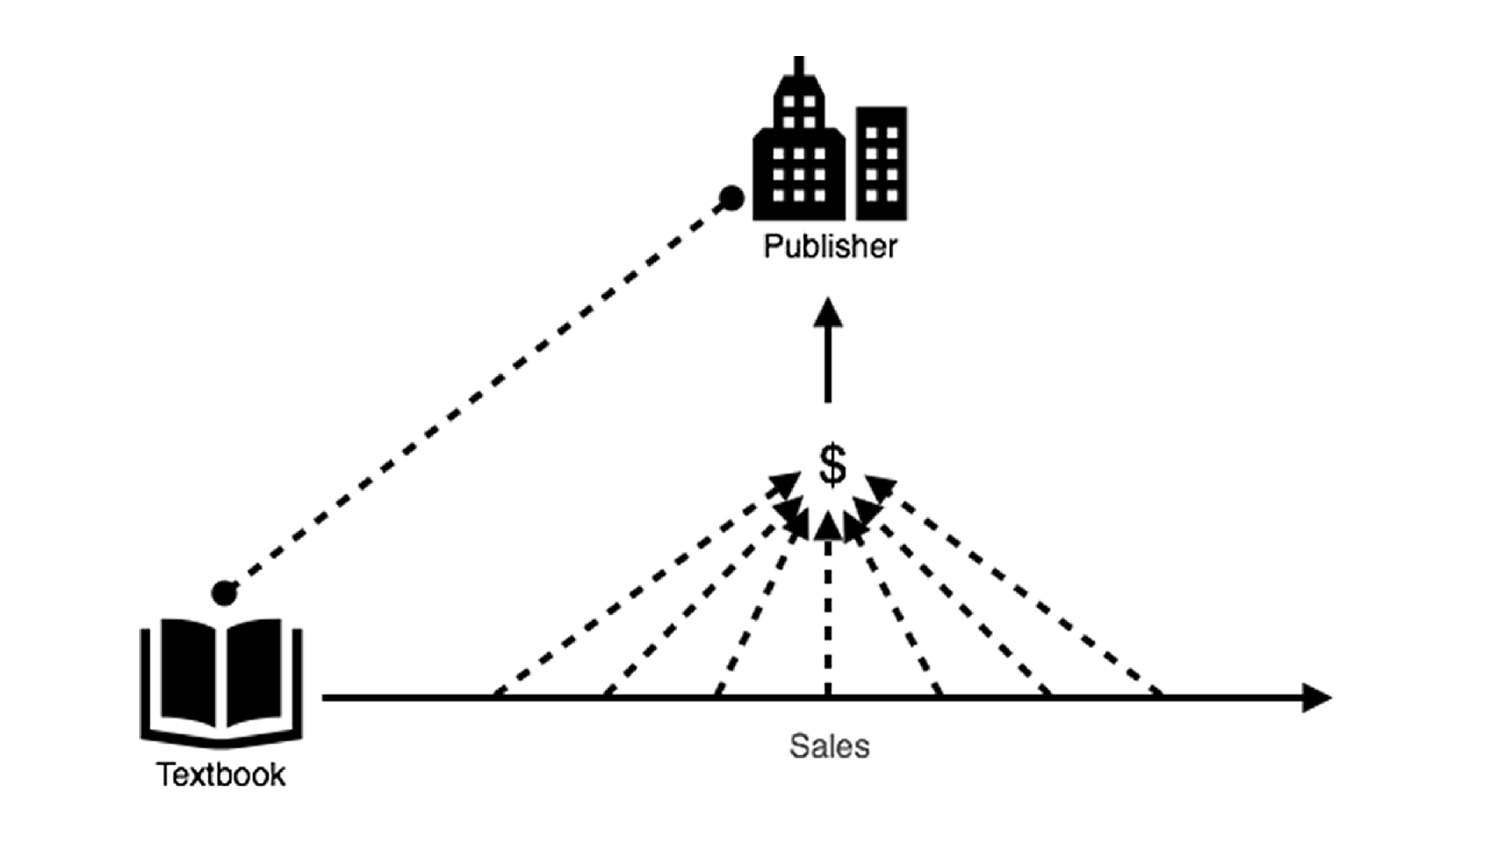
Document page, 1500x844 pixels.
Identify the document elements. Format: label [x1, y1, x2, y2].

picture [139, 56, 1349, 787]
